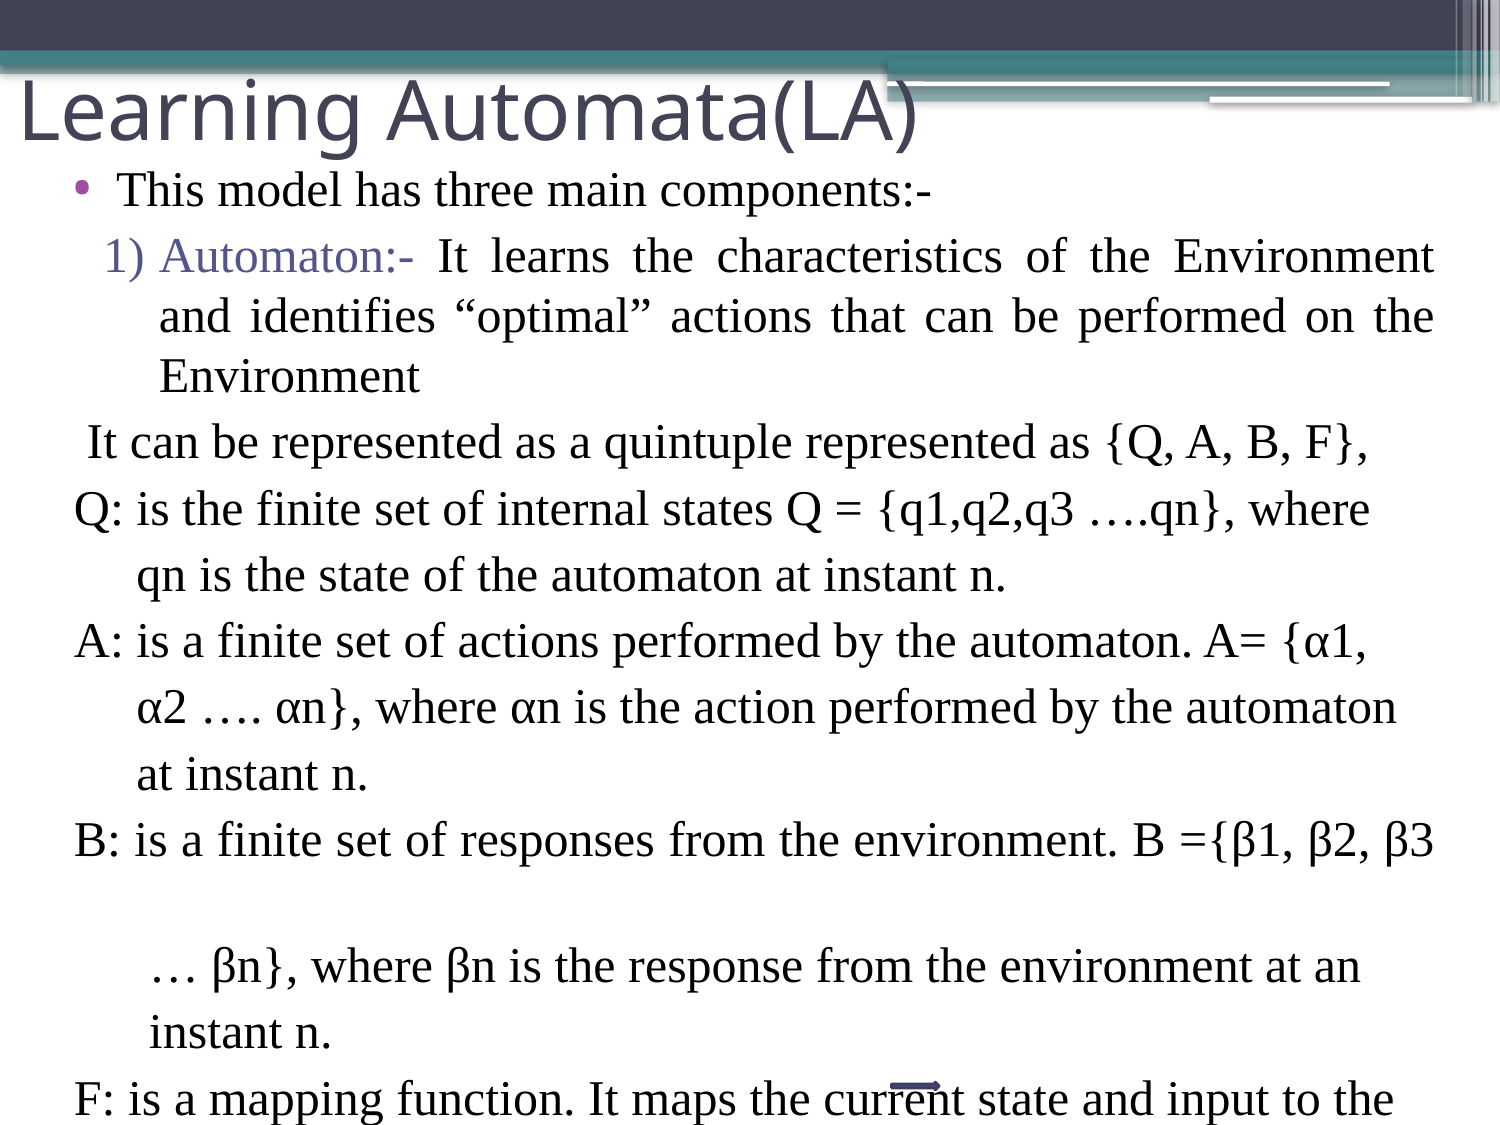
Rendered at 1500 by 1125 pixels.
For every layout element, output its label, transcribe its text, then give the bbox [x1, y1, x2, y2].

text_box [890, 1080, 941, 1092]
list This model has three main components:- Automaton:- It learns the characteristics of the Environment and identifies “optimal” actions that can be performed on the Environment It can be represented as a quintuple represented as {Q, A, B, F}, Q: is the finite set of internal states Q = {q1,q2,q3 ….qn}, where qn is the state of the automaton at instant n. A: is a finite set of actions performed by the automaton. A= {α1, α2 …. αn}, where αn is the action performed by the automaton at instant n. B: is a finite set of responses from the environment. B ={β1, β2, β3 … βn}, where βn is the response from the environment at an instant n. F: is a mapping function. It maps the current state and input to the next state of the automaton. Q x B Q. [41, 149, 1451, 1000]
title Learning Automata(LA) [2, 19, 1353, 195]
